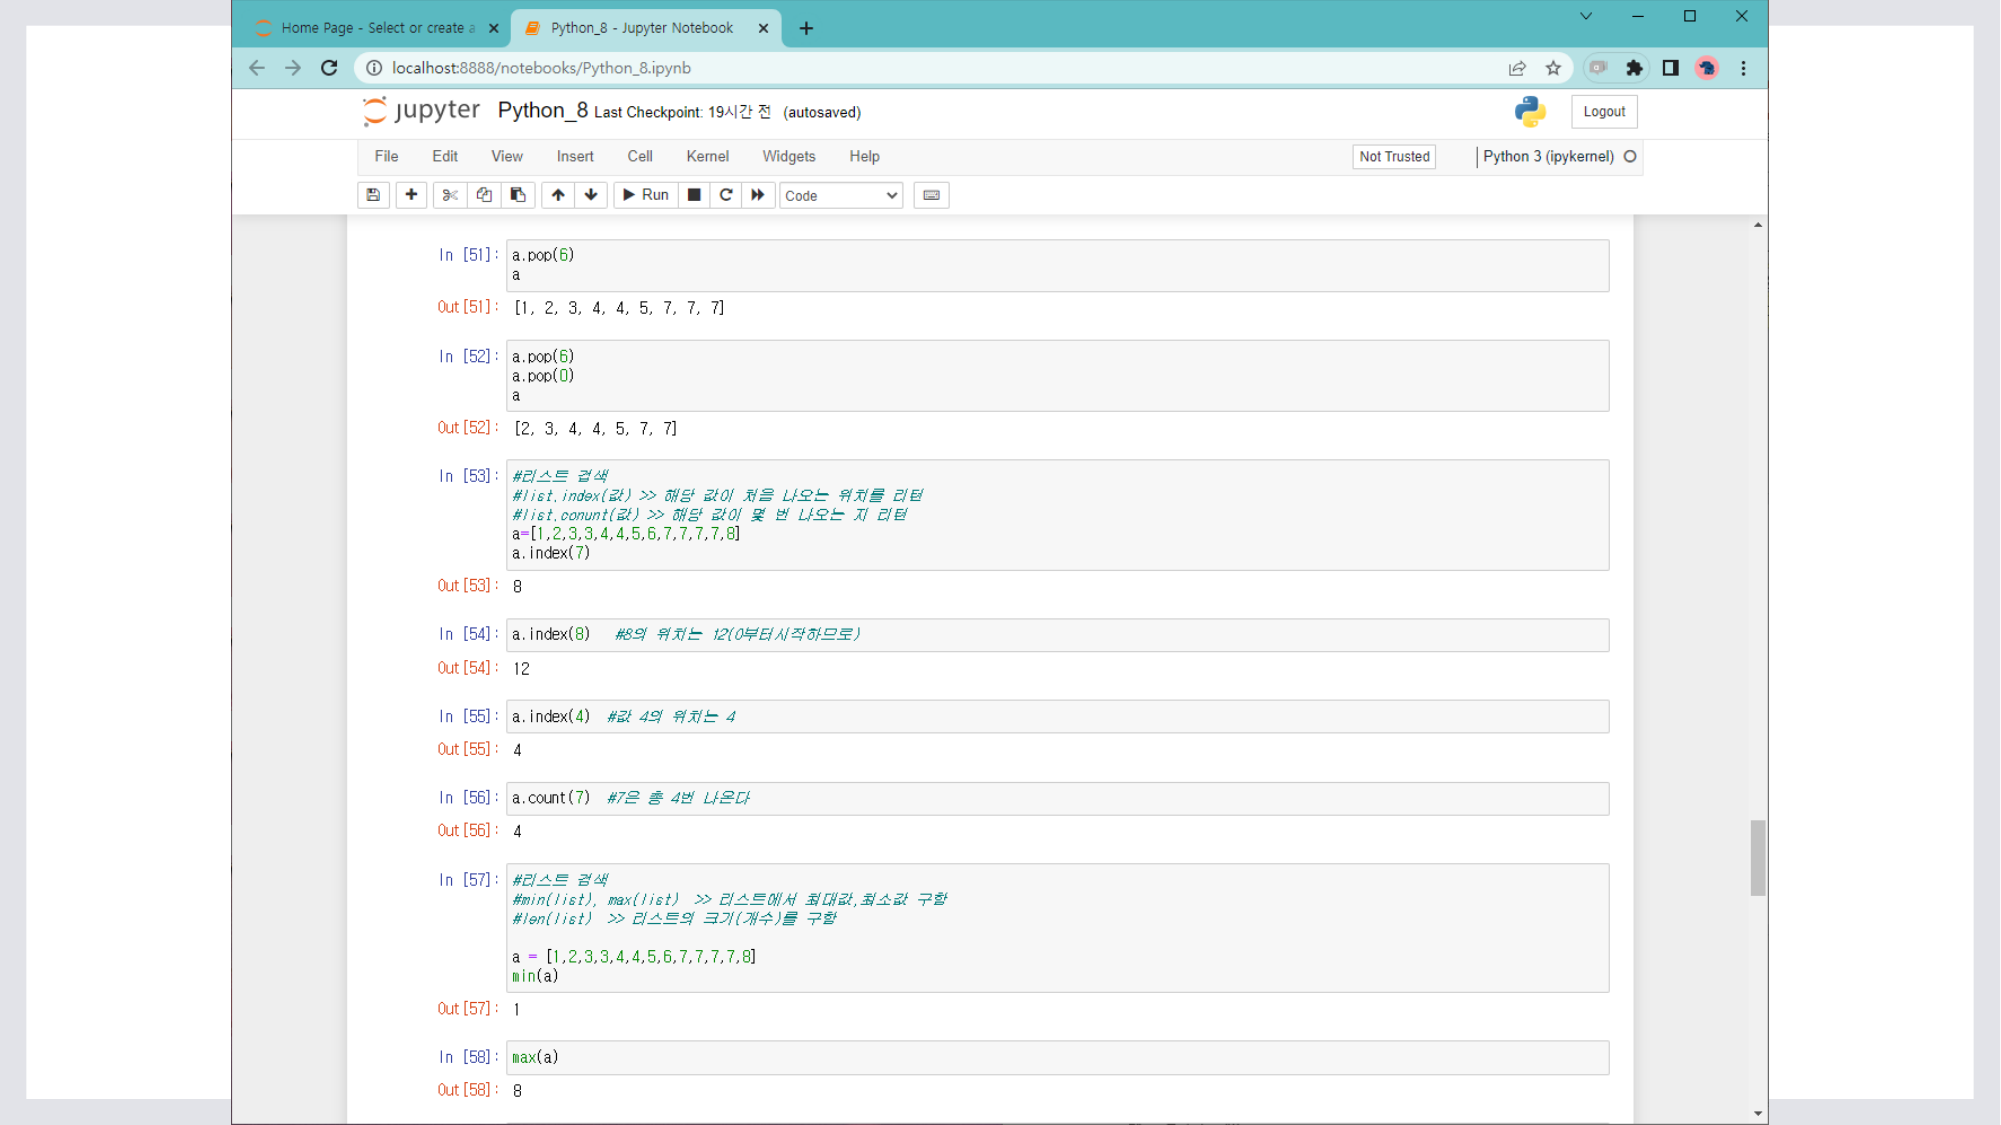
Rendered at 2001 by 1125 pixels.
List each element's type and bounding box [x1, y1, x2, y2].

picture [231, 0, 1769, 1125]
